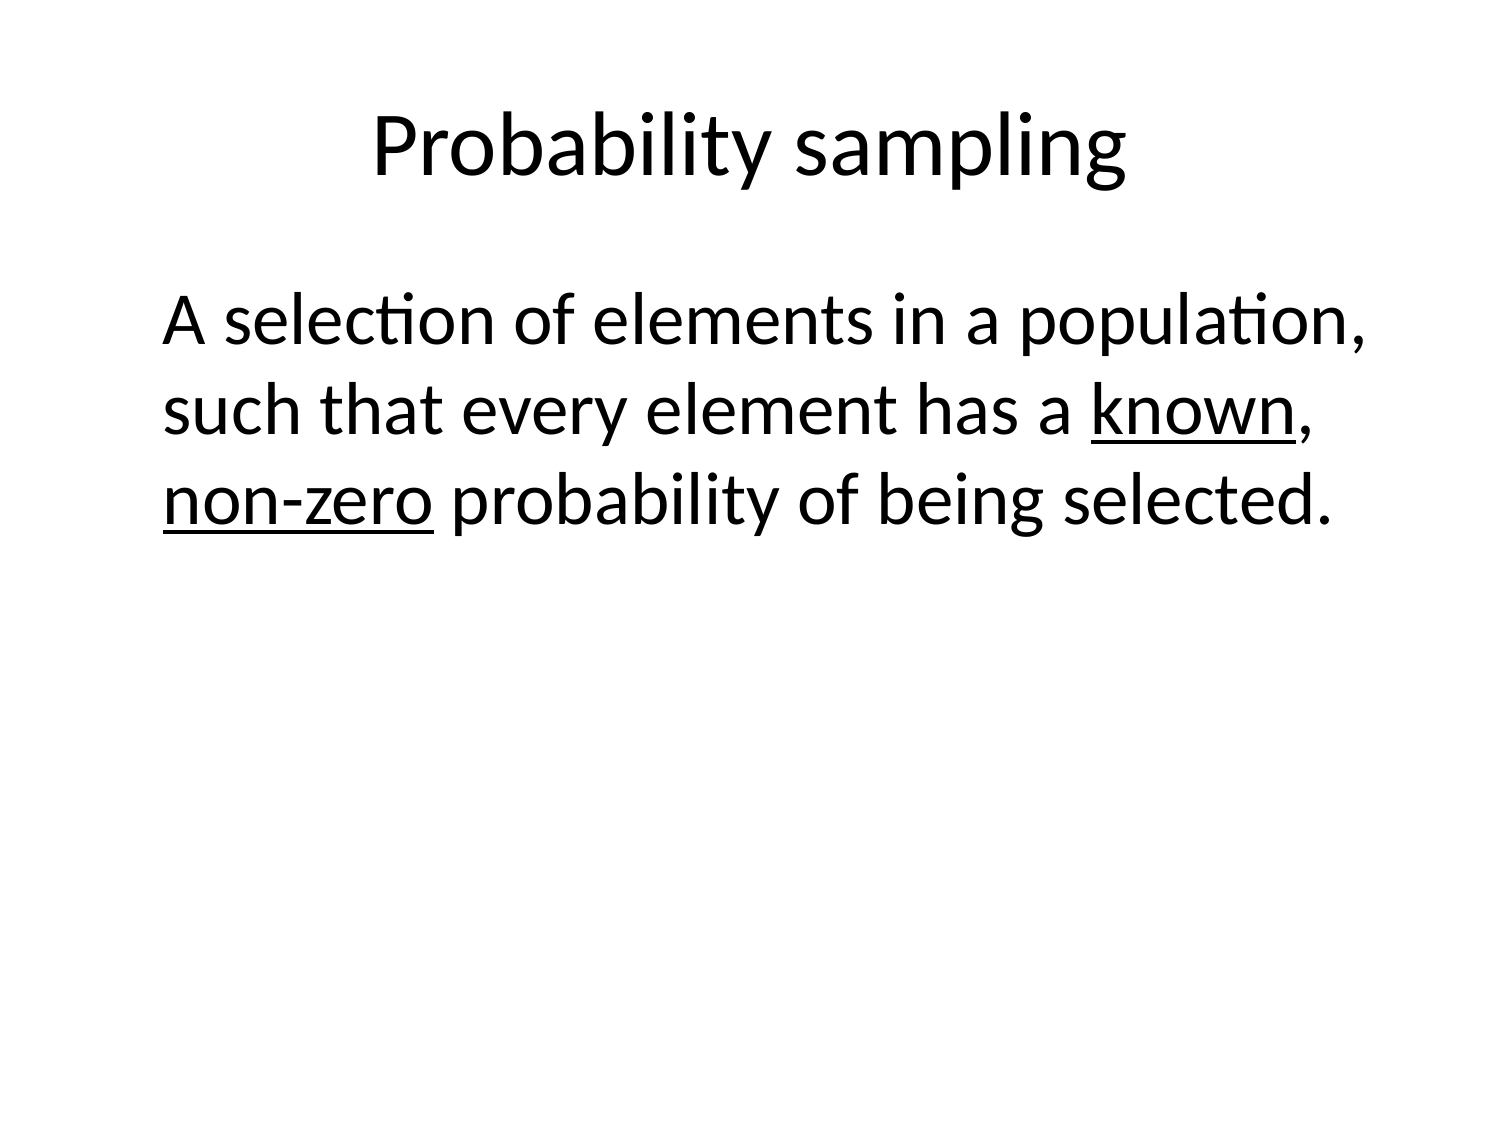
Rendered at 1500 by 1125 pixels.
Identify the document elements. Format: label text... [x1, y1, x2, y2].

text_box A selection of elements in a population, such that every element has a known, non-zero probability of being selected. [147, 262, 1394, 548]
title Probability sampling [75, 45, 1425, 233]
